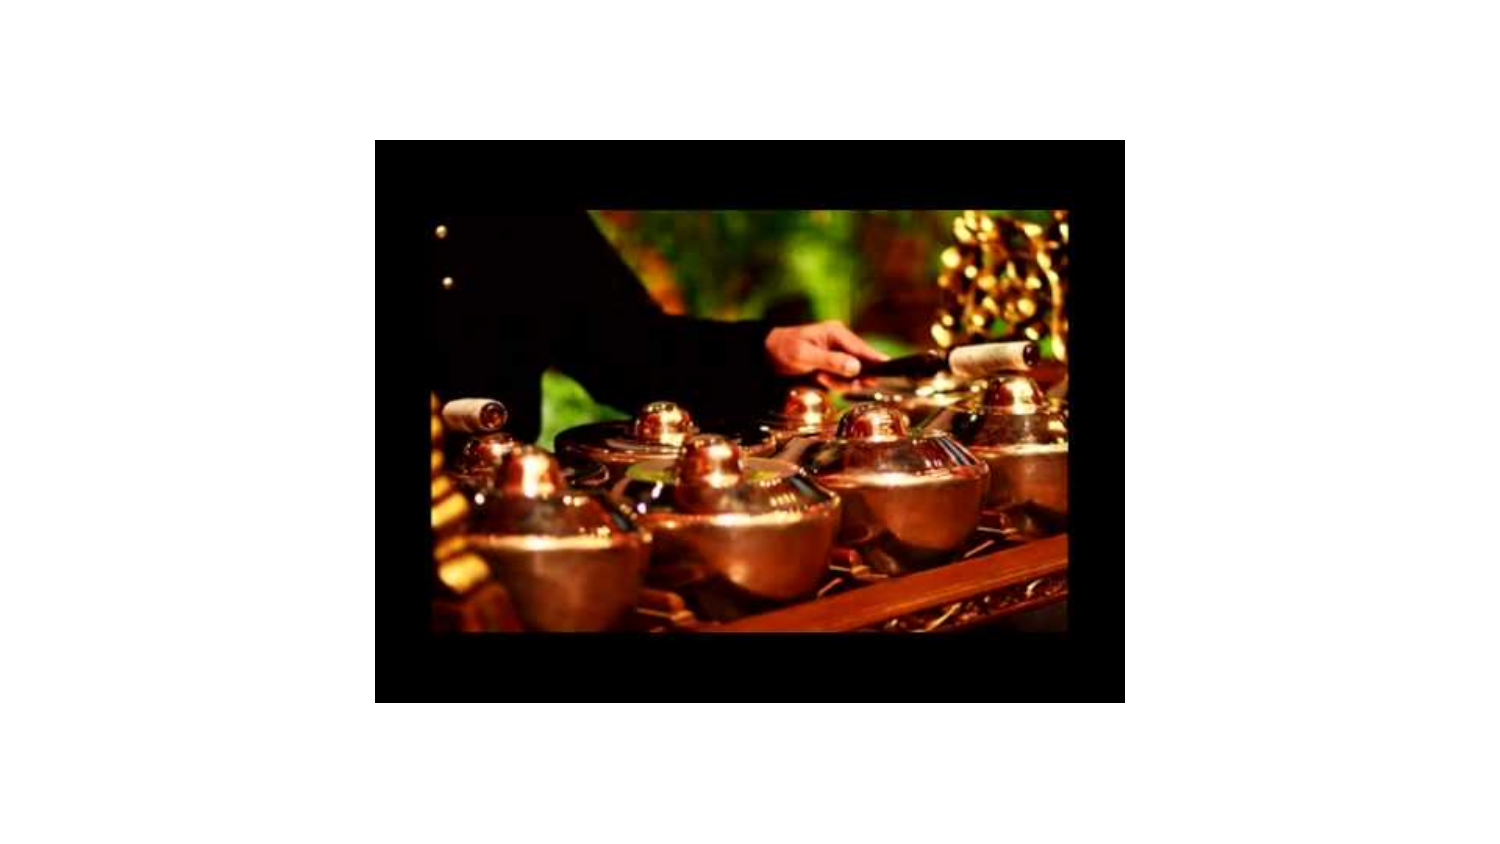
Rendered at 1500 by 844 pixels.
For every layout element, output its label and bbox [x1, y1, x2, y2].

picture [374, 140, 1126, 704]
